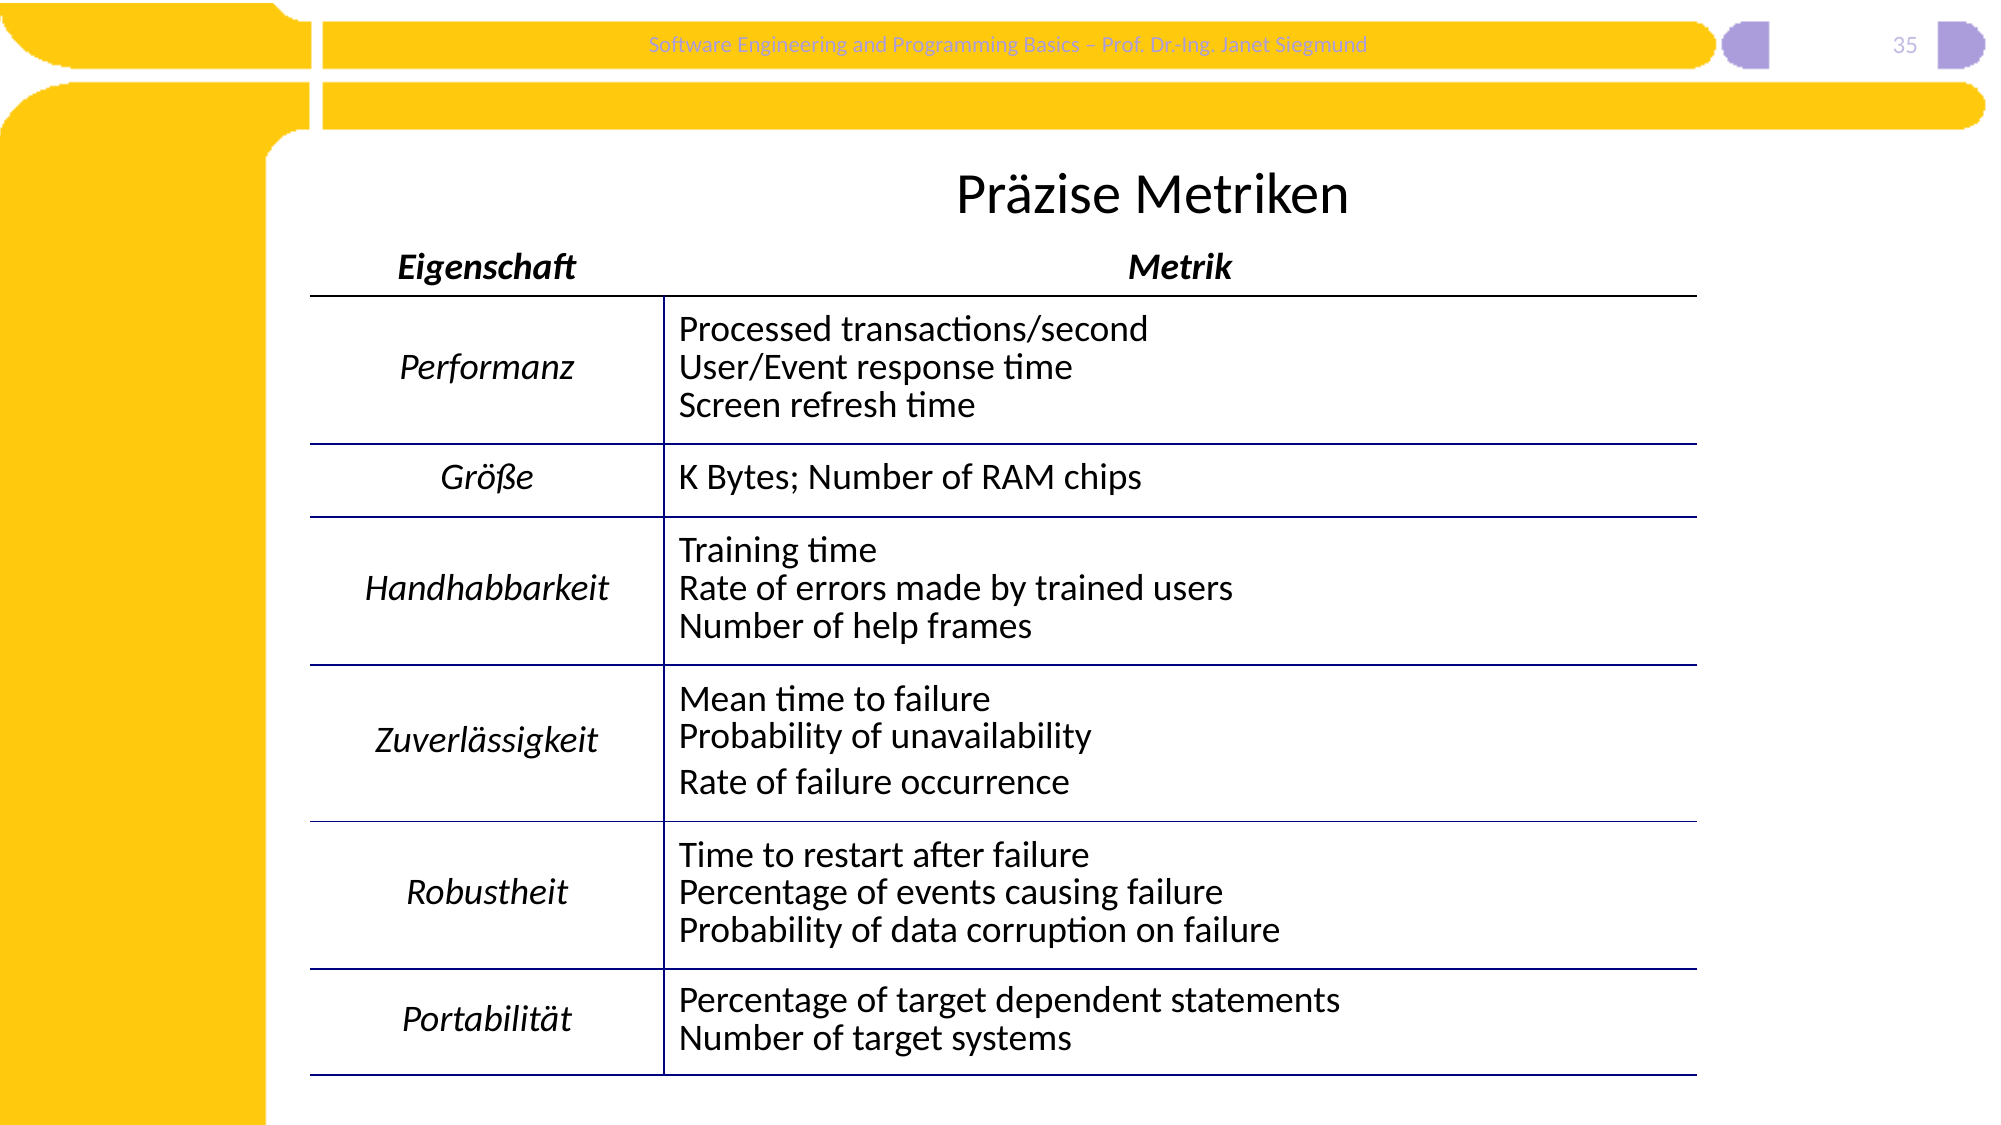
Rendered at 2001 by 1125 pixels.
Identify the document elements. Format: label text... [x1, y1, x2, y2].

table_cell Mean time to failure Probability of unavailability Rate of failure occurrence [665, 666, 1697, 821]
table_header Metrik [664, 244, 1697, 295]
table_cell Größe [310, 445, 663, 516]
table_cell Handhabbarkeit [310, 518, 663, 664]
table_cell Time to restart after failure Percentage of events causing failure Probability of data corruption on failure [665, 822, 1697, 968]
table_cell Zuverlässigkeit [310, 666, 663, 821]
table_cell Robustheit [310, 822, 663, 968]
title Präzise Metriken [350, 137, 1957, 243]
slide_number 35 [1767, 20, 1934, 67]
table_cell Percentage of target dependent statements Number of target systems [665, 970, 1697, 1074]
table_cell Performanz [310, 297, 663, 443]
table_cell Training time Rate of errors made by trained users Number of help frames [665, 518, 1697, 664]
table_cell K Bytes; Number of RAM chips [665, 445, 1697, 516]
table_cell Portabilität [310, 970, 663, 1074]
table_header Eigenschaft [310, 244, 664, 295]
table_cell Processed transactions/second User/Event response time Screen refresh time [665, 297, 1697, 443]
picture [0, 3, 1999, 1125]
